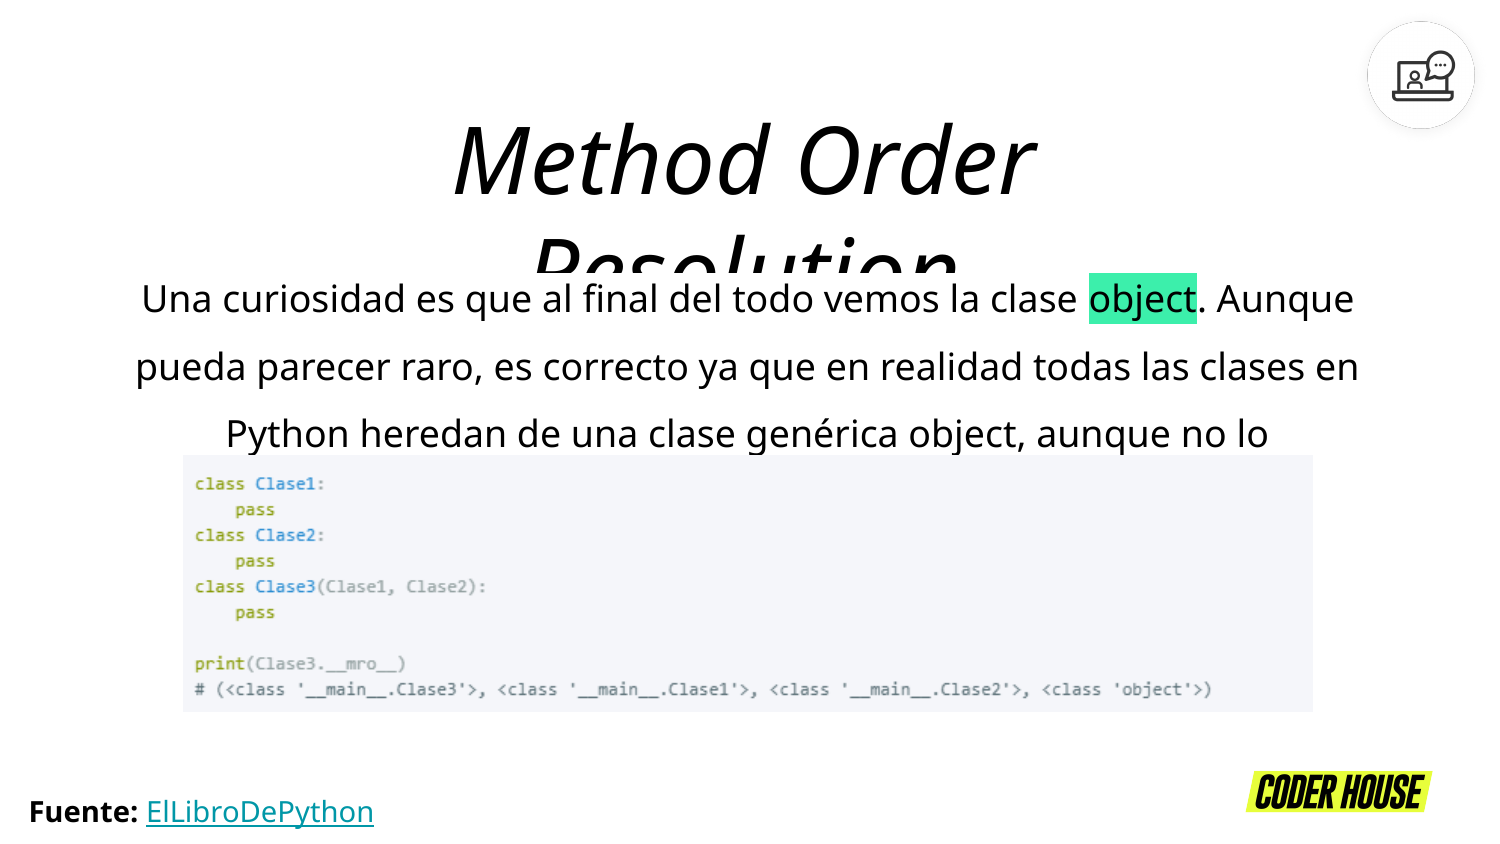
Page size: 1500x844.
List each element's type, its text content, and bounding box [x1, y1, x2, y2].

picture [1354, 8, 1488, 142]
picture [1241, 764, 1437, 819]
text_box Fuente: ElLibroDePython [0, 772, 431, 844]
picture [183, 454, 1313, 712]
text_box Method Order Resolution [221, 85, 1267, 237]
text_box Una curiosidad es que al final del todo vemos la clase object. Aunque pueda parecer raro, es correcto ya que en realidad todas las clases en Python heredan de una clase genérica object, aunque no lo especifiquemos explícitamente. [87, 237, 1409, 538]
